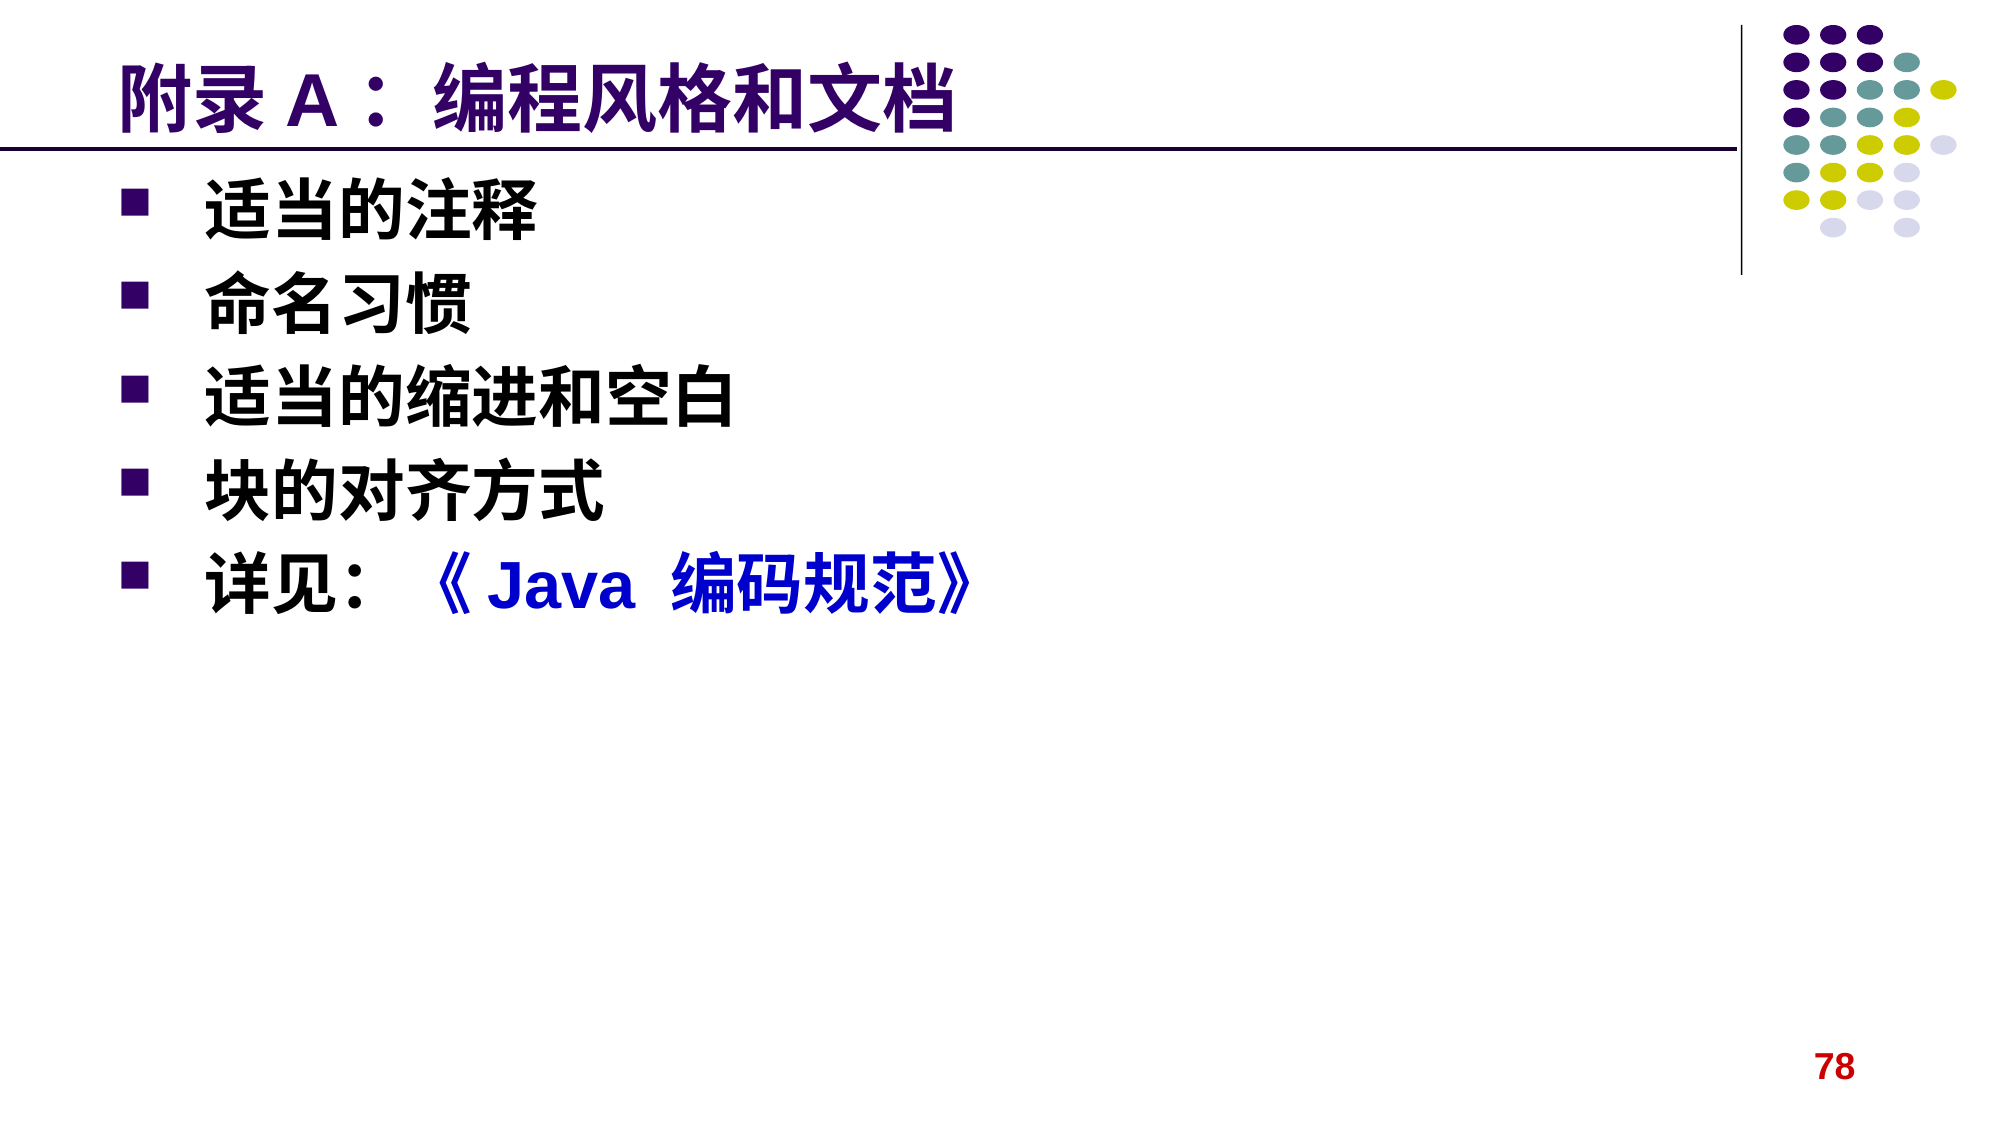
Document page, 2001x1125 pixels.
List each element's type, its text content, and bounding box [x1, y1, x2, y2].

title 附录A：编程风格和文档 [102, 31, 1753, 149]
list 适当的注释 命名习惯 适当的缩进和空白 块的对齐方式 详见：《Java 编码规范》 [102, 160, 1903, 1012]
